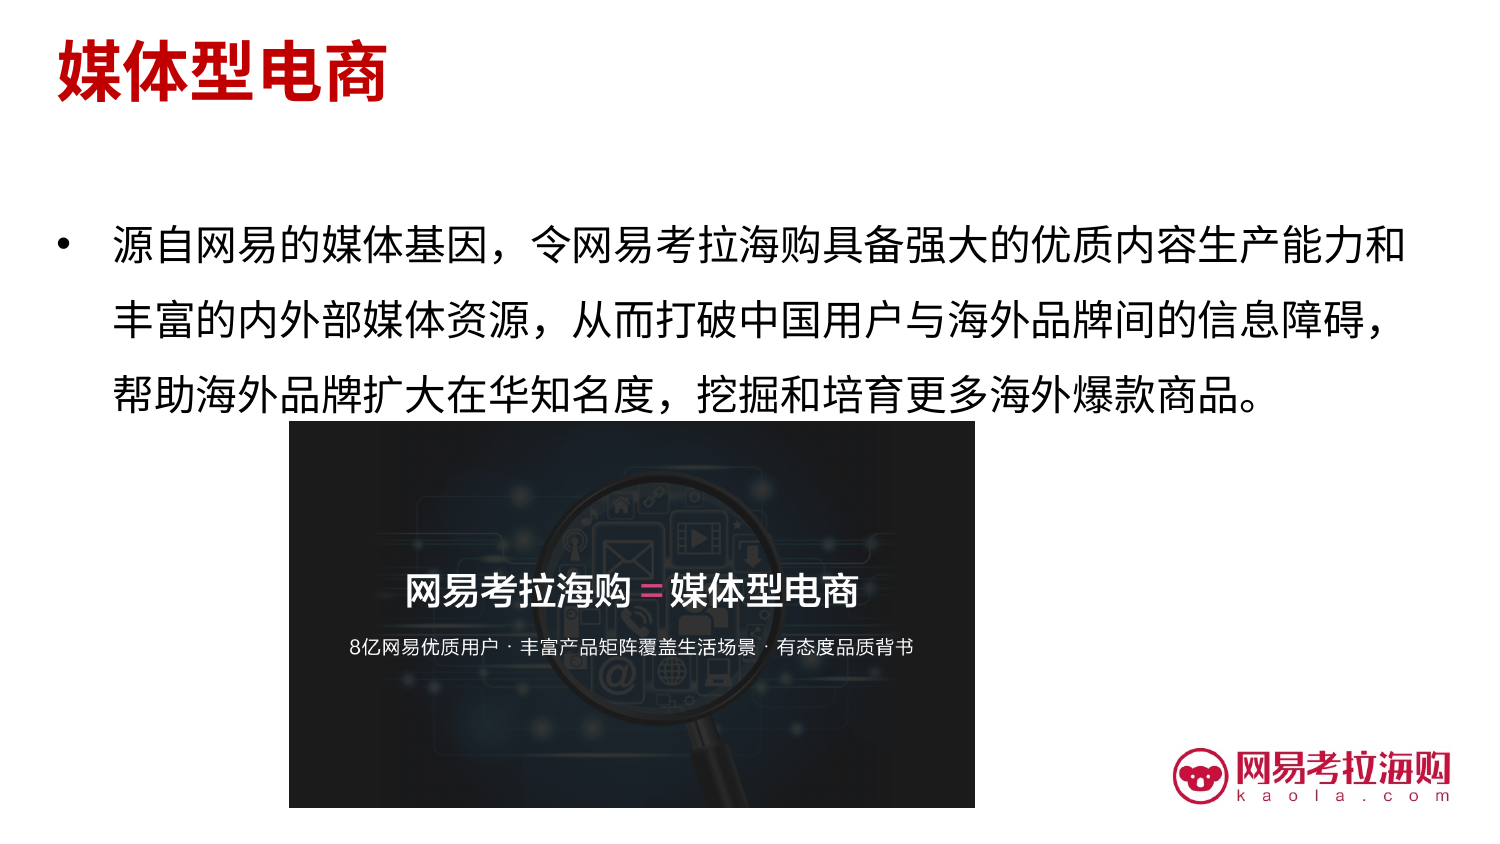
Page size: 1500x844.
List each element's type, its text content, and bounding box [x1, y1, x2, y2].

title 媒体型电商 [41, 0, 1459, 141]
picture [289, 421, 975, 808]
list 源自网易的媒体基因，令网易考拉海购具备强大的优质内容生产能力和丰富的内外部媒体资源，从而打破中国用户与海外品牌间的信息障碍，帮助海外品牌扩大在华知名度，挖掘和培育更多海外爆款商品。 [41, 185, 1459, 777]
picture [1169, 777, 1459, 824]
